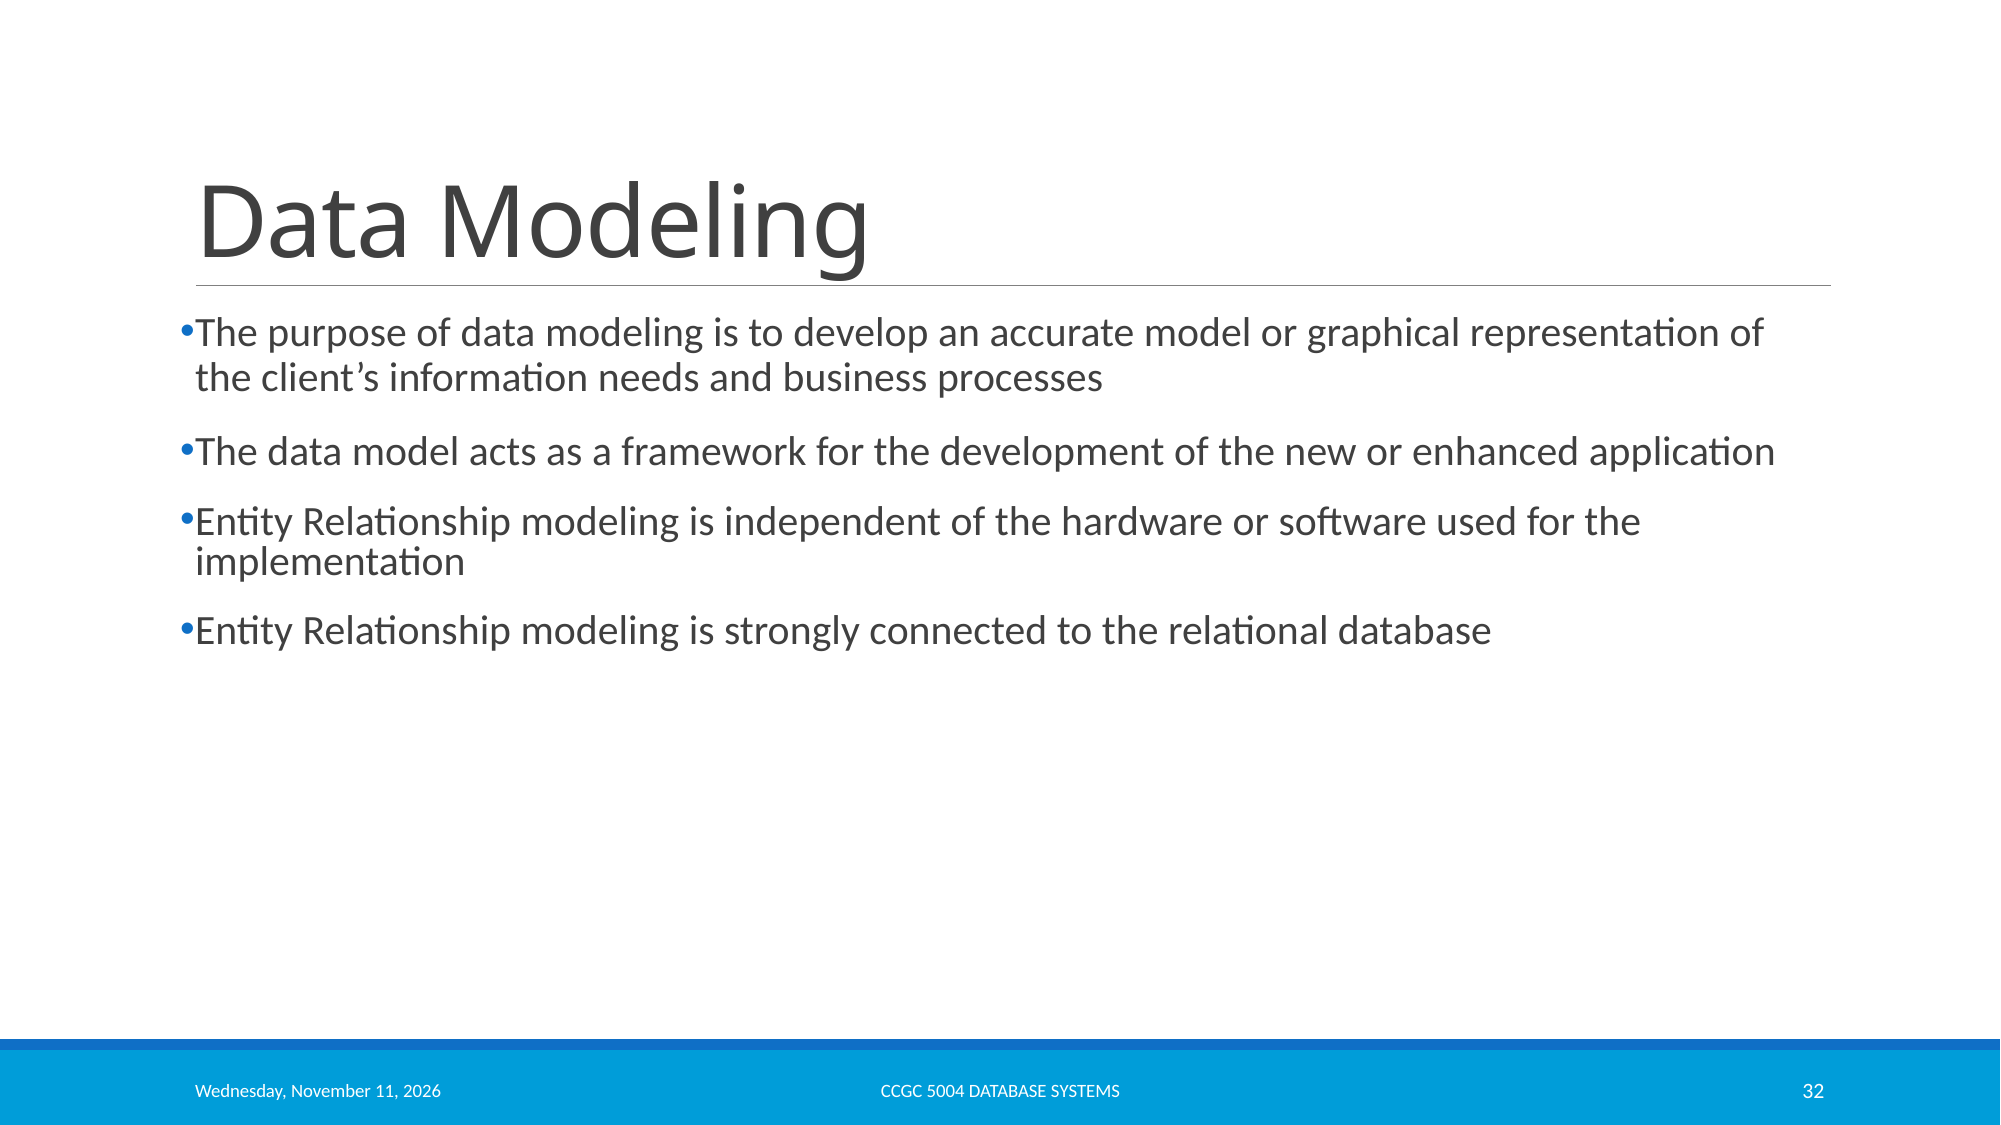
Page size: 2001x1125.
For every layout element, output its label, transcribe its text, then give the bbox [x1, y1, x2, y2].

slide_number 32 [1624, 1059, 1840, 1120]
footer CCGC 5004 Database Systems [604, 1059, 1396, 1120]
list The purpose of data modeling is to develop an accurate model or graphical representation of the client’s information needs and business processes The data model acts as a framework for the development of the new or enhanced application Entity Relationship modeling is independent of the hardware or software used for the implementation Entity Relationship modeling is strongly connected to the relational database [180, 302, 1830, 963]
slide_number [180, 1059, 586, 1120]
title Data Modeling [180, 47, 1830, 285]
